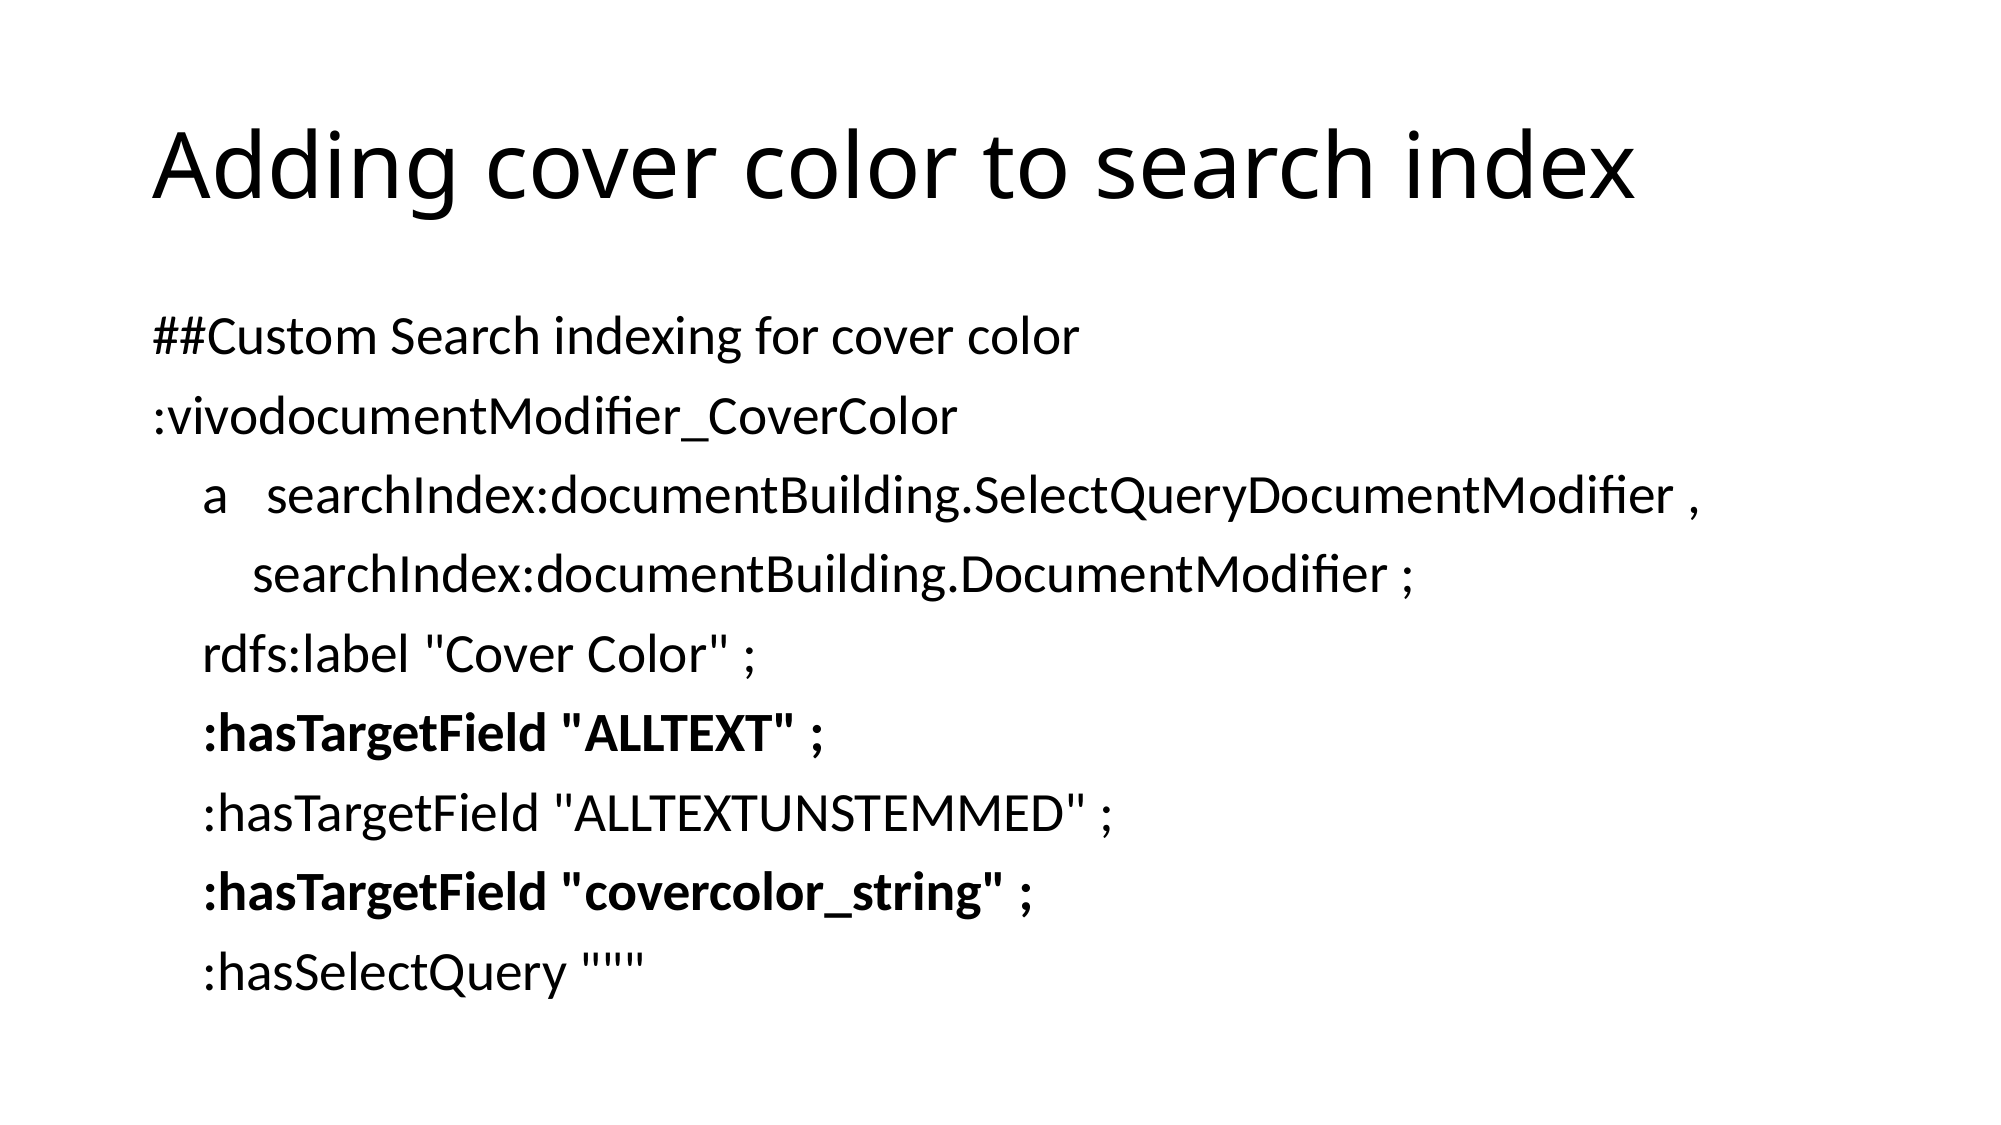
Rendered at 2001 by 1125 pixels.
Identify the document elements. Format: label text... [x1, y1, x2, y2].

title Adding cover color to search index [137, 59, 1863, 278]
list ##Custom Search indexing for cover color :vivodocumentModifier_CoverColor a searchIndex:documentBuilding.SelectQueryDocumentModifier , searchIndex:documentBuilding.DocumentModifier ; rdfs:label "Cover Color" ; :hasTargetField "ALLTEXT" ; :hasTargetField "ALLTEXTUNSTEMMED" ; :hasTargetField "covercolor_string" ; :hasSelectQuery """ [137, 299, 1863, 1014]
